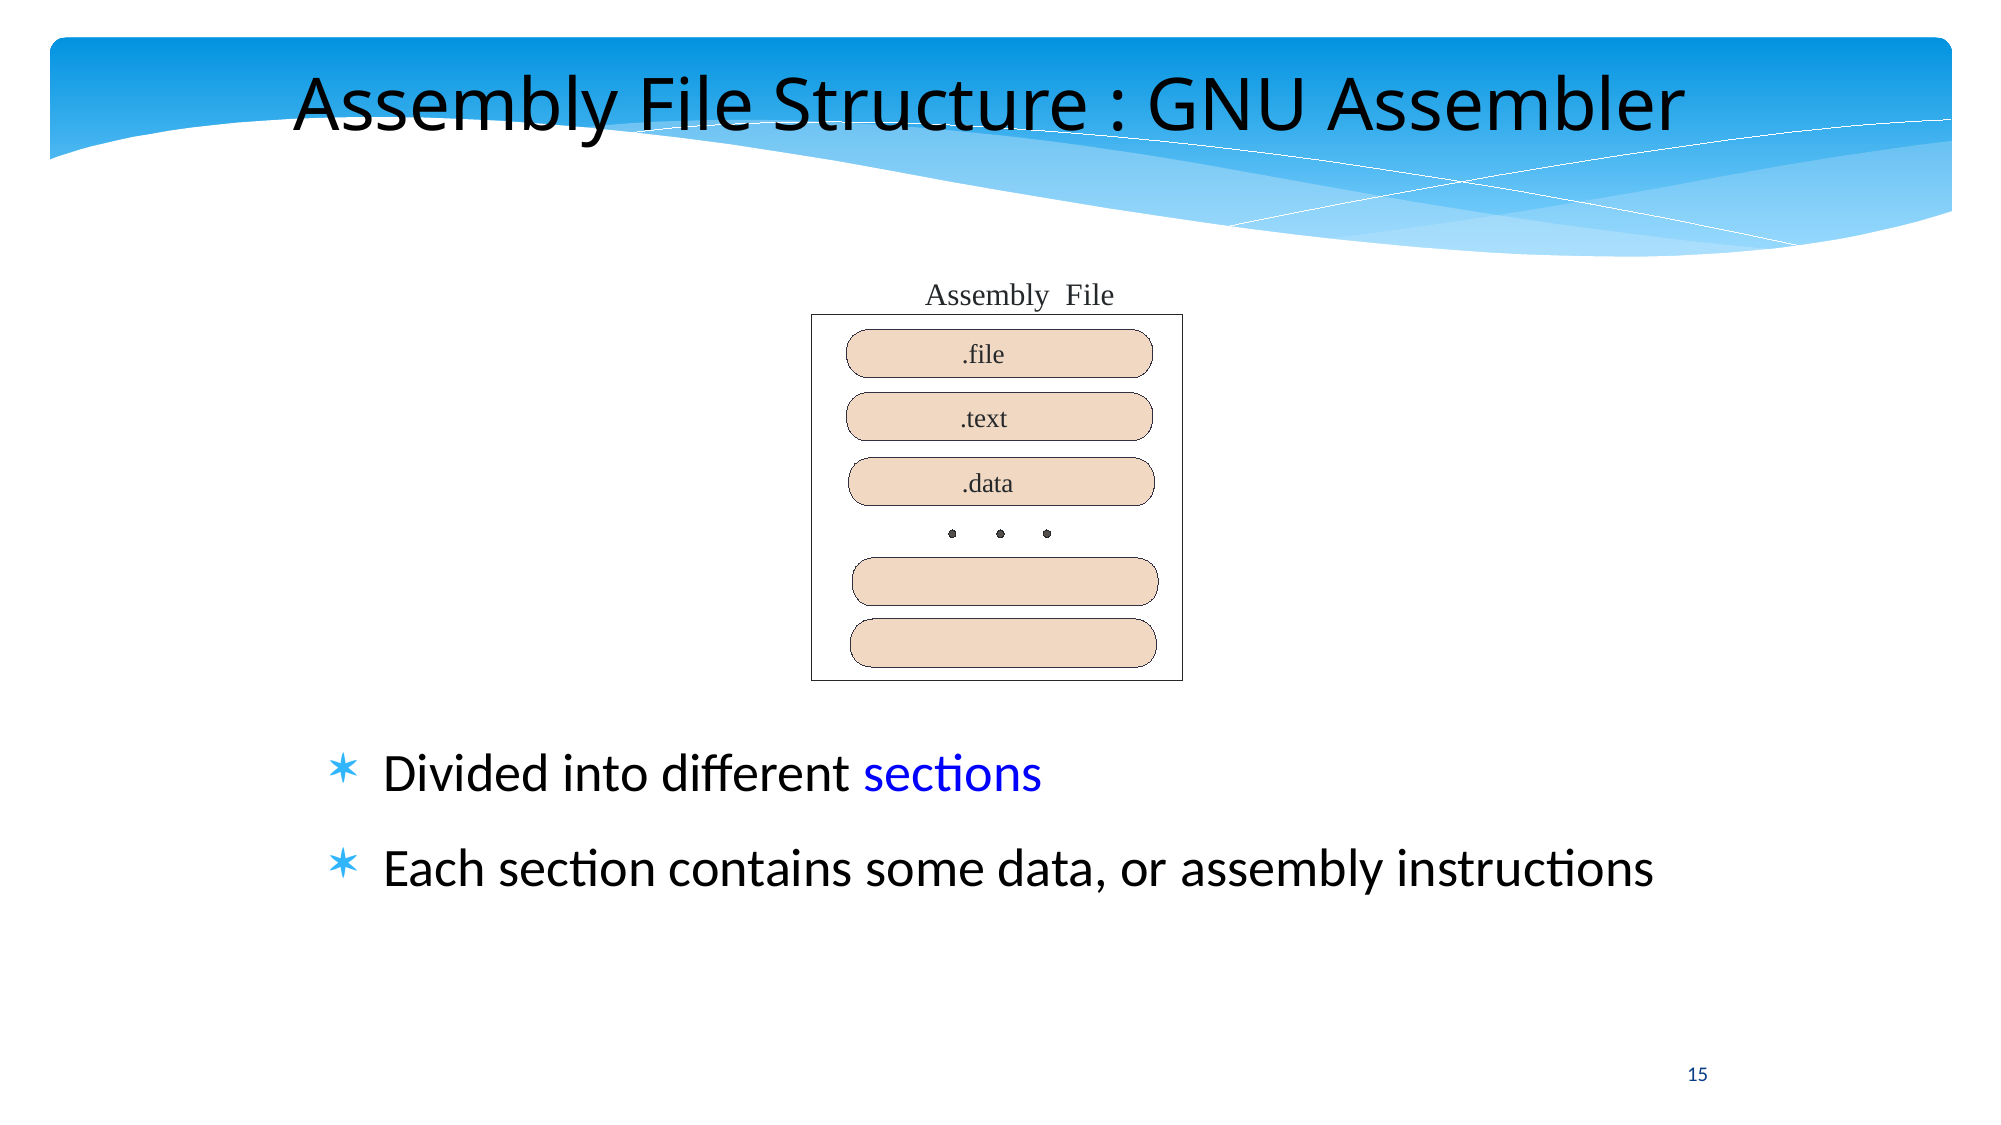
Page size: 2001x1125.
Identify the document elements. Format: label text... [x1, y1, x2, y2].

list Divided into different sections Each section contains some data, or assembly instructions [312, 737, 1713, 999]
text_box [807, 273, 1188, 685]
title Assembly File Structure : GNU Assembler [287, 15, 1694, 188]
slide_number 15 [1651, 1042, 1744, 1103]
